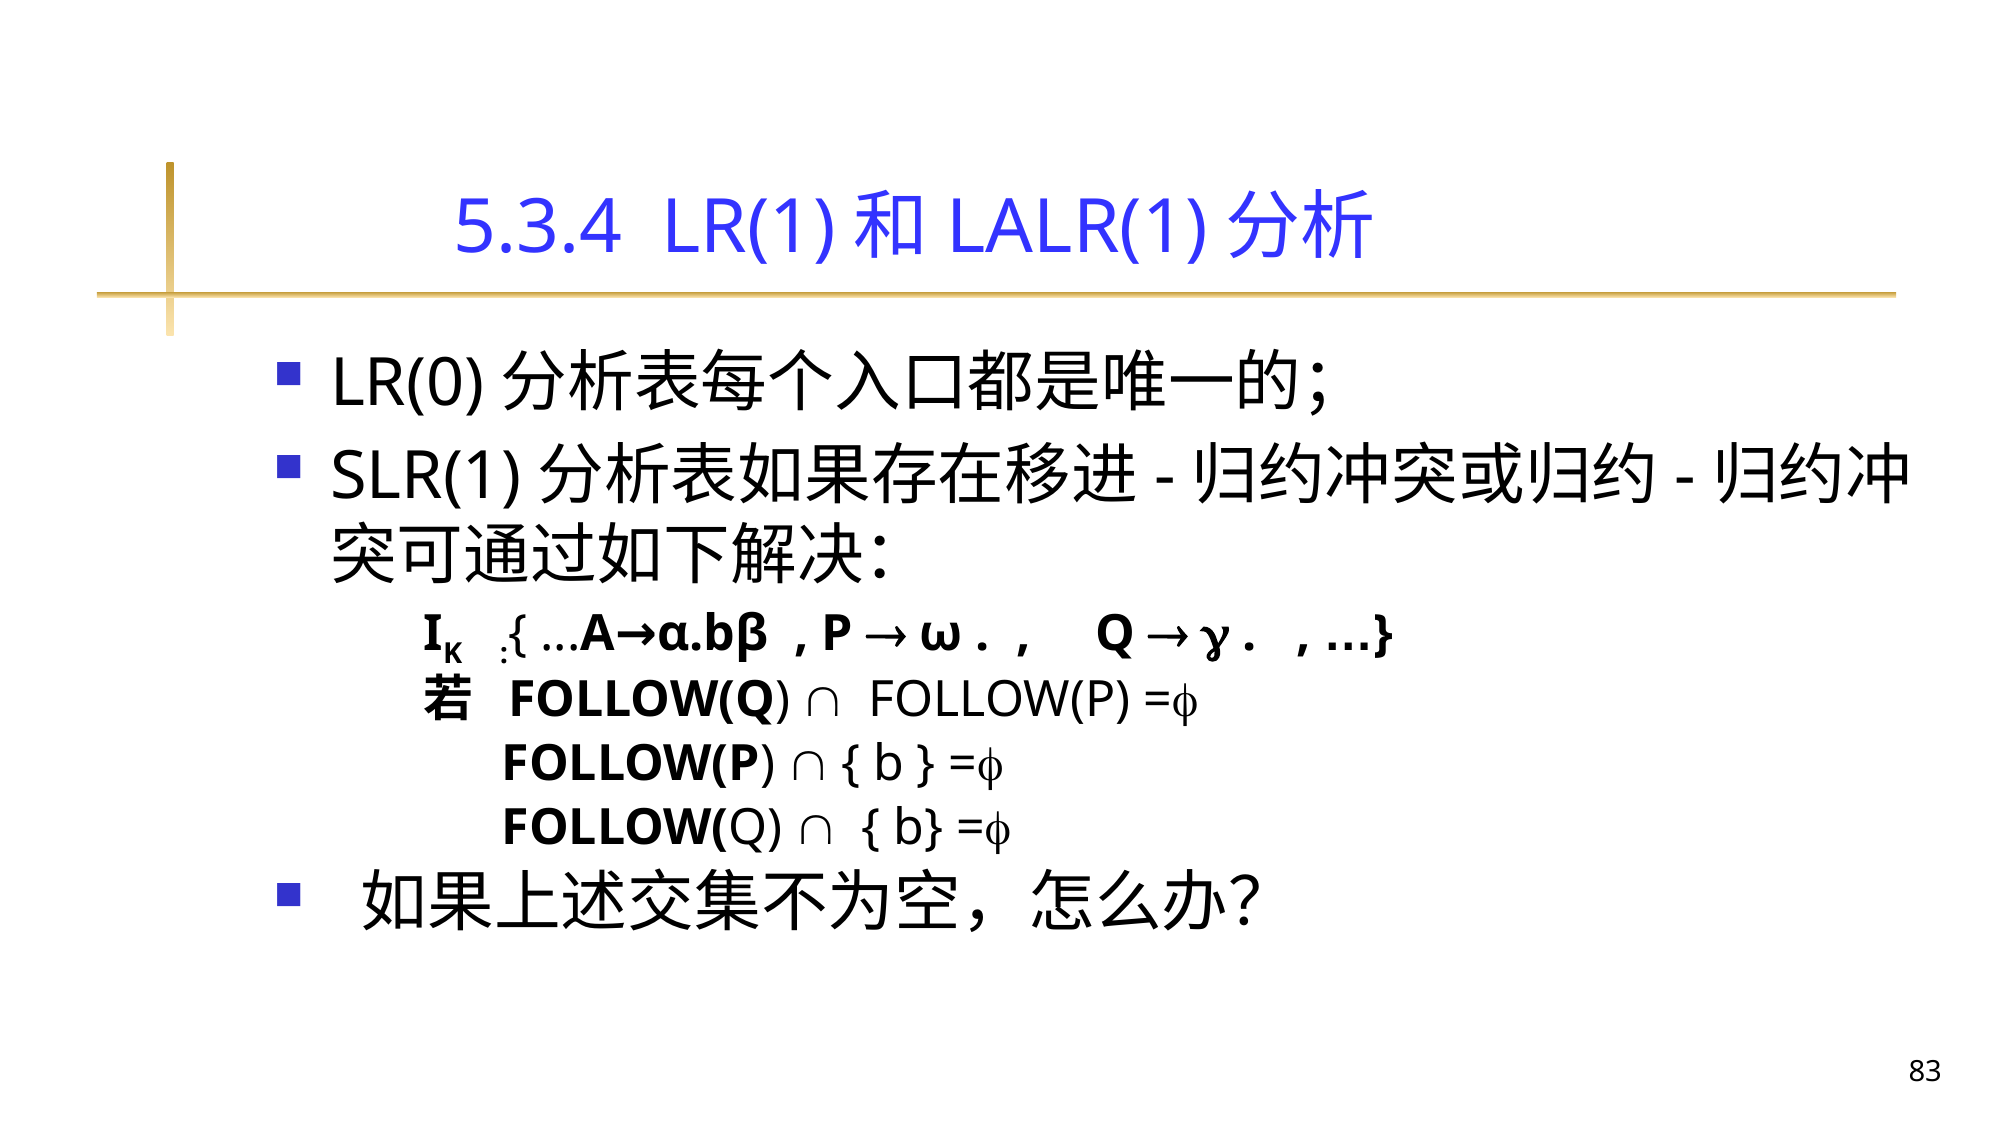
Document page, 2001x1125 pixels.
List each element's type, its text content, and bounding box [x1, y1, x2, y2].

slide_number 83 [1540, 1023, 1958, 1100]
list LR(0)分析表每个入口都是唯一的； SLR(1)分析表如果存在移进-归约冲突或归约-归约冲突可通过如下解决： IK :{ ...A→α.bβ , P  ω . , Q   . , …} 若 FOLLOW(Q)  FOLLOW(P) = FOLLOW(P)  { b } = FOLLOW(Q)  { b} = 如果上述交集不为空，怎么办？ [258, 330, 1959, 1007]
title 5.3.4 LR(1)和LALR(1)分析 [438, 160, 1718, 276]
